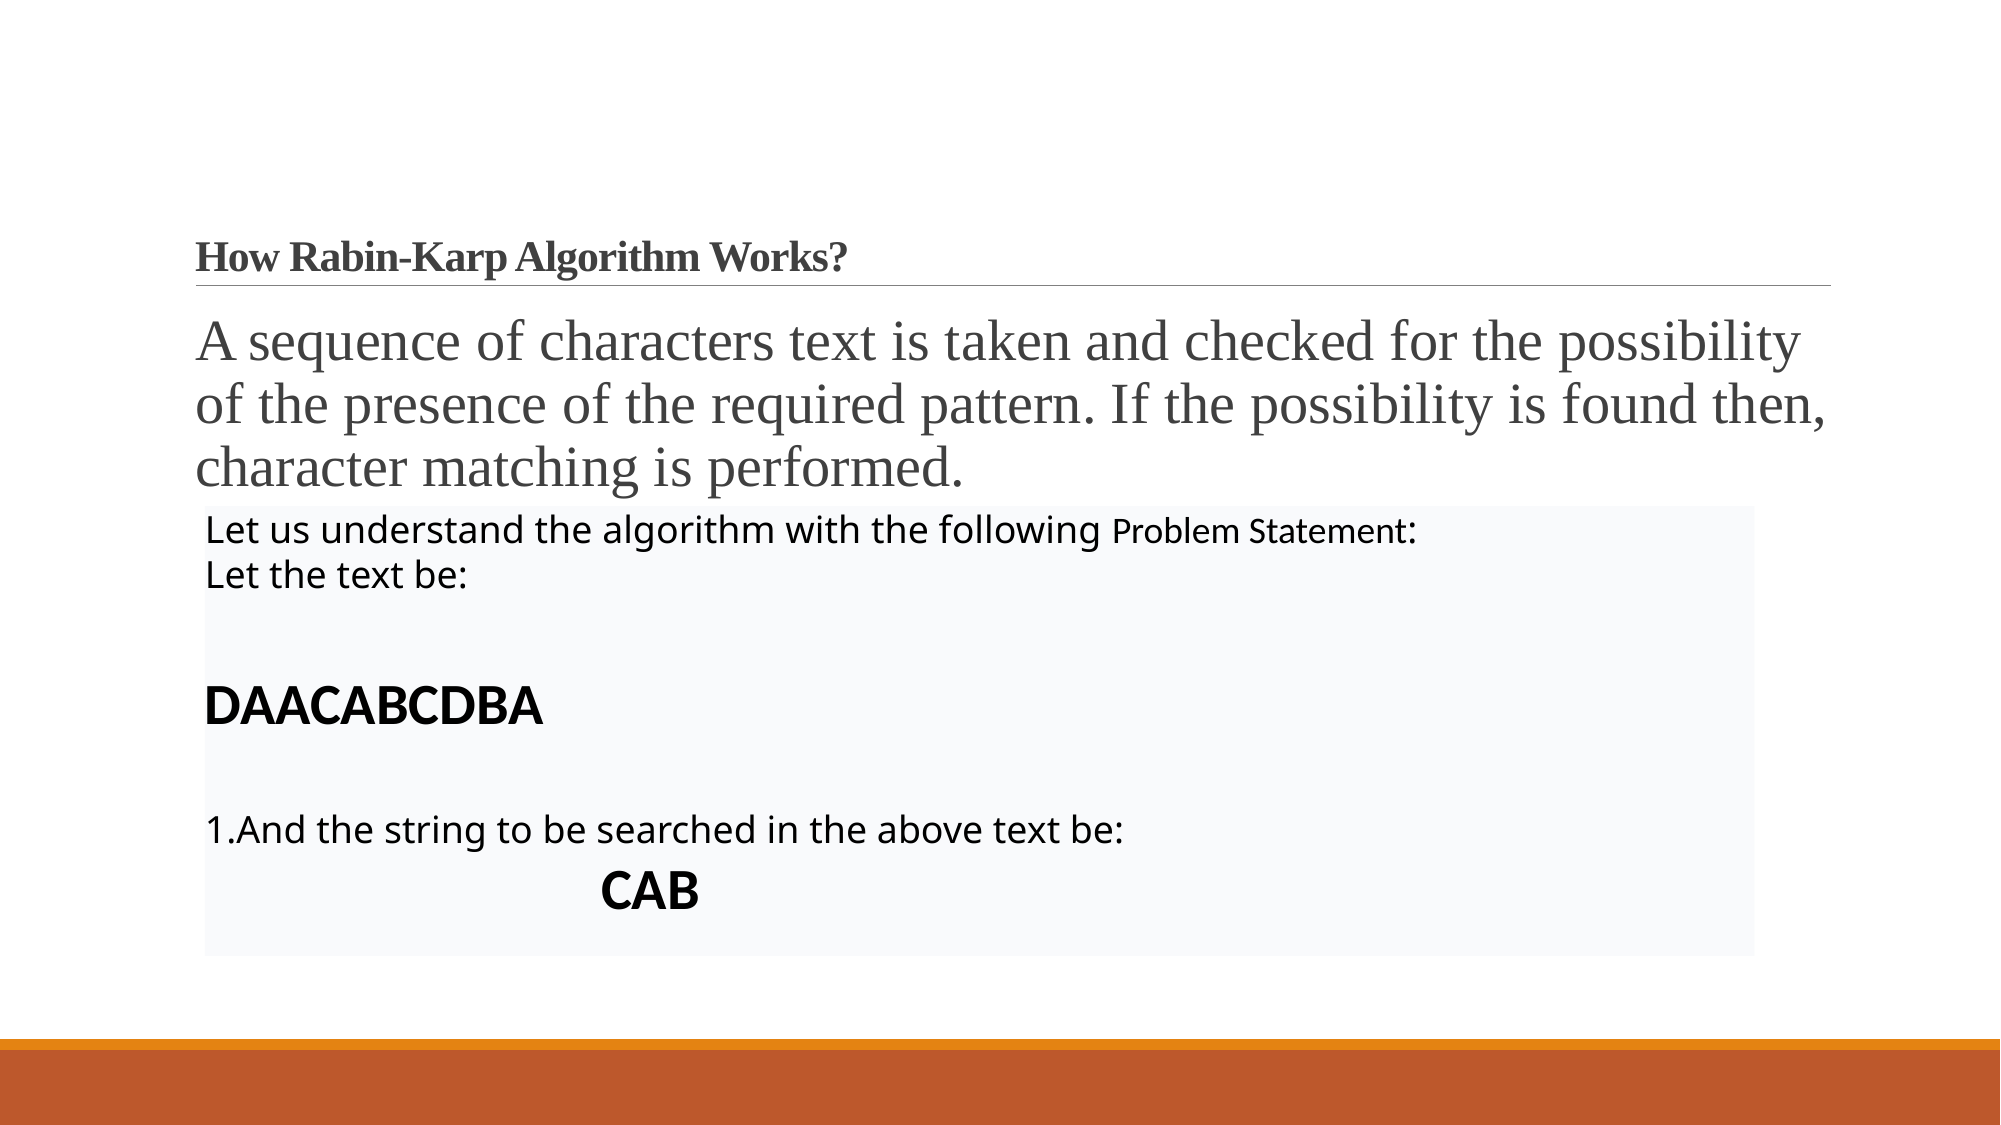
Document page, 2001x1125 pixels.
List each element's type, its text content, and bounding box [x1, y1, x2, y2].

text_box Let us understand the algorithm with the following Problem Statement: Let the text be: DAACABCDBA And the string to be searched in the above text be: CAB [204, 506, 1755, 956]
title How Rabin-Karp Algorithm Works? [180, 47, 1830, 302]
list A sequence of characters text is taken and checked for the possibility of the presence of the required pattern. If the possibility is found then, character matching is performed. [180, 302, 1830, 963]
